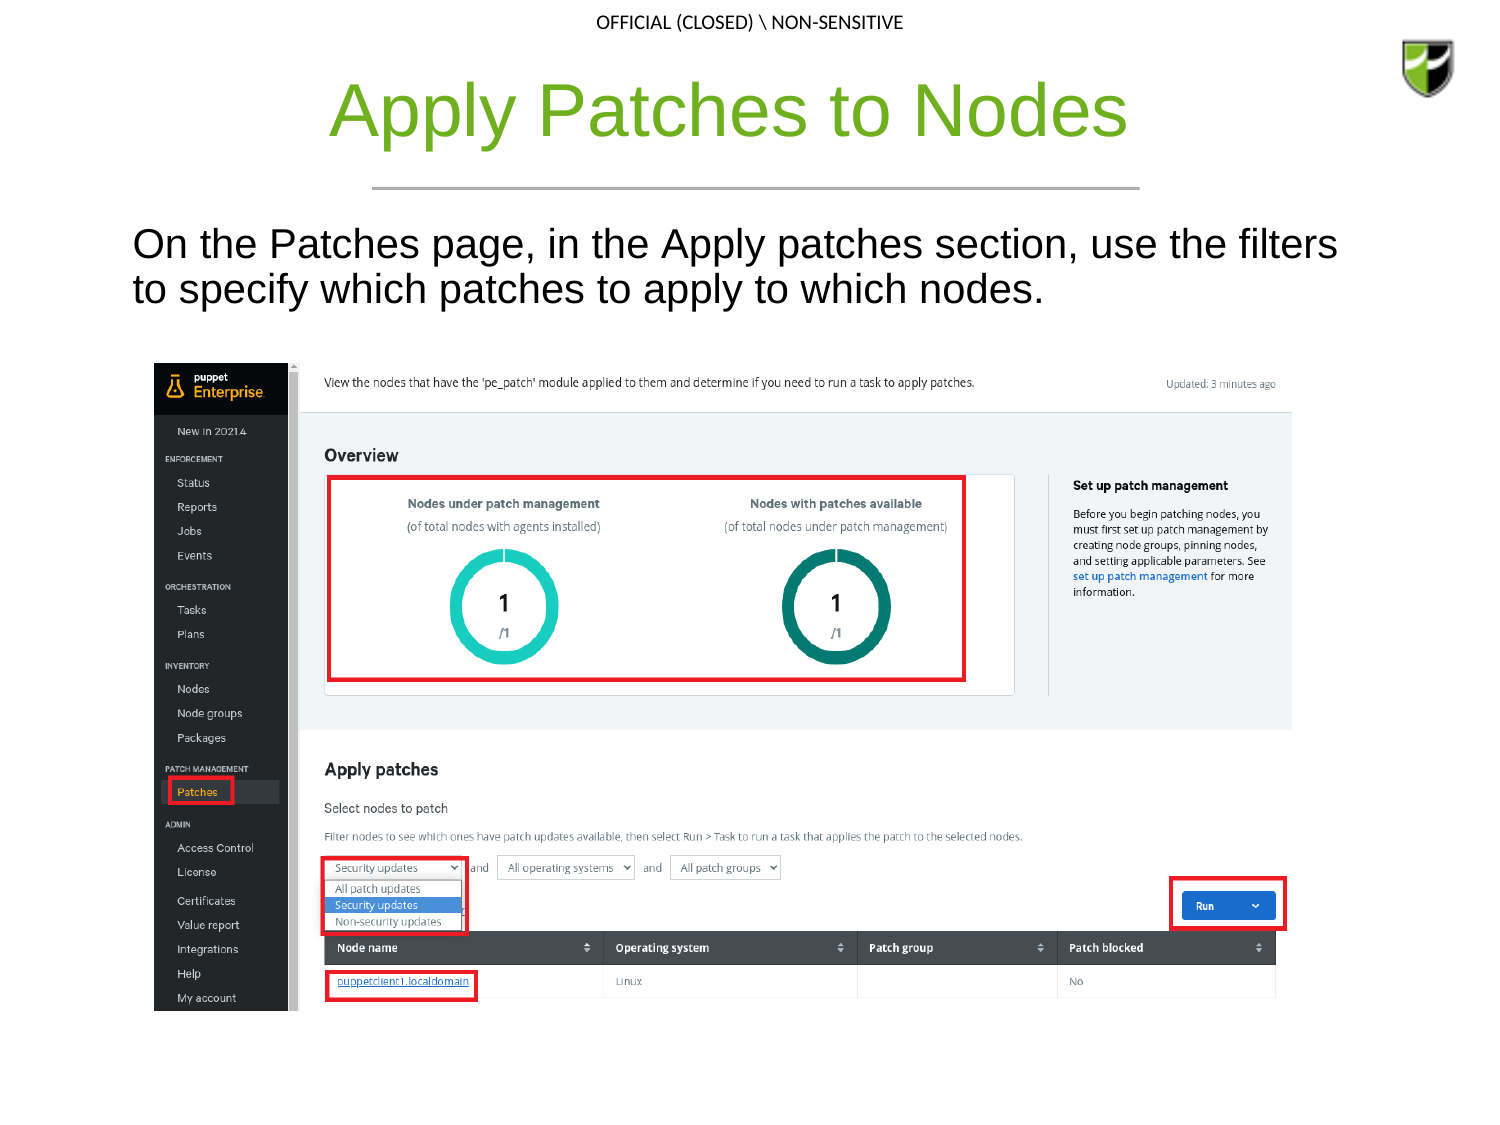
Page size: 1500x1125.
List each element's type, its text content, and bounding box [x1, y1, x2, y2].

picture [154, 363, 1292, 1011]
title Apply Patches to Nodes [117, 59, 1342, 164]
picture [1388, 27, 1472, 113]
list On the Patches page, in the Apply patches section, use the filters to specify which patches to apply to which nodes. [117, 215, 1363, 1081]
